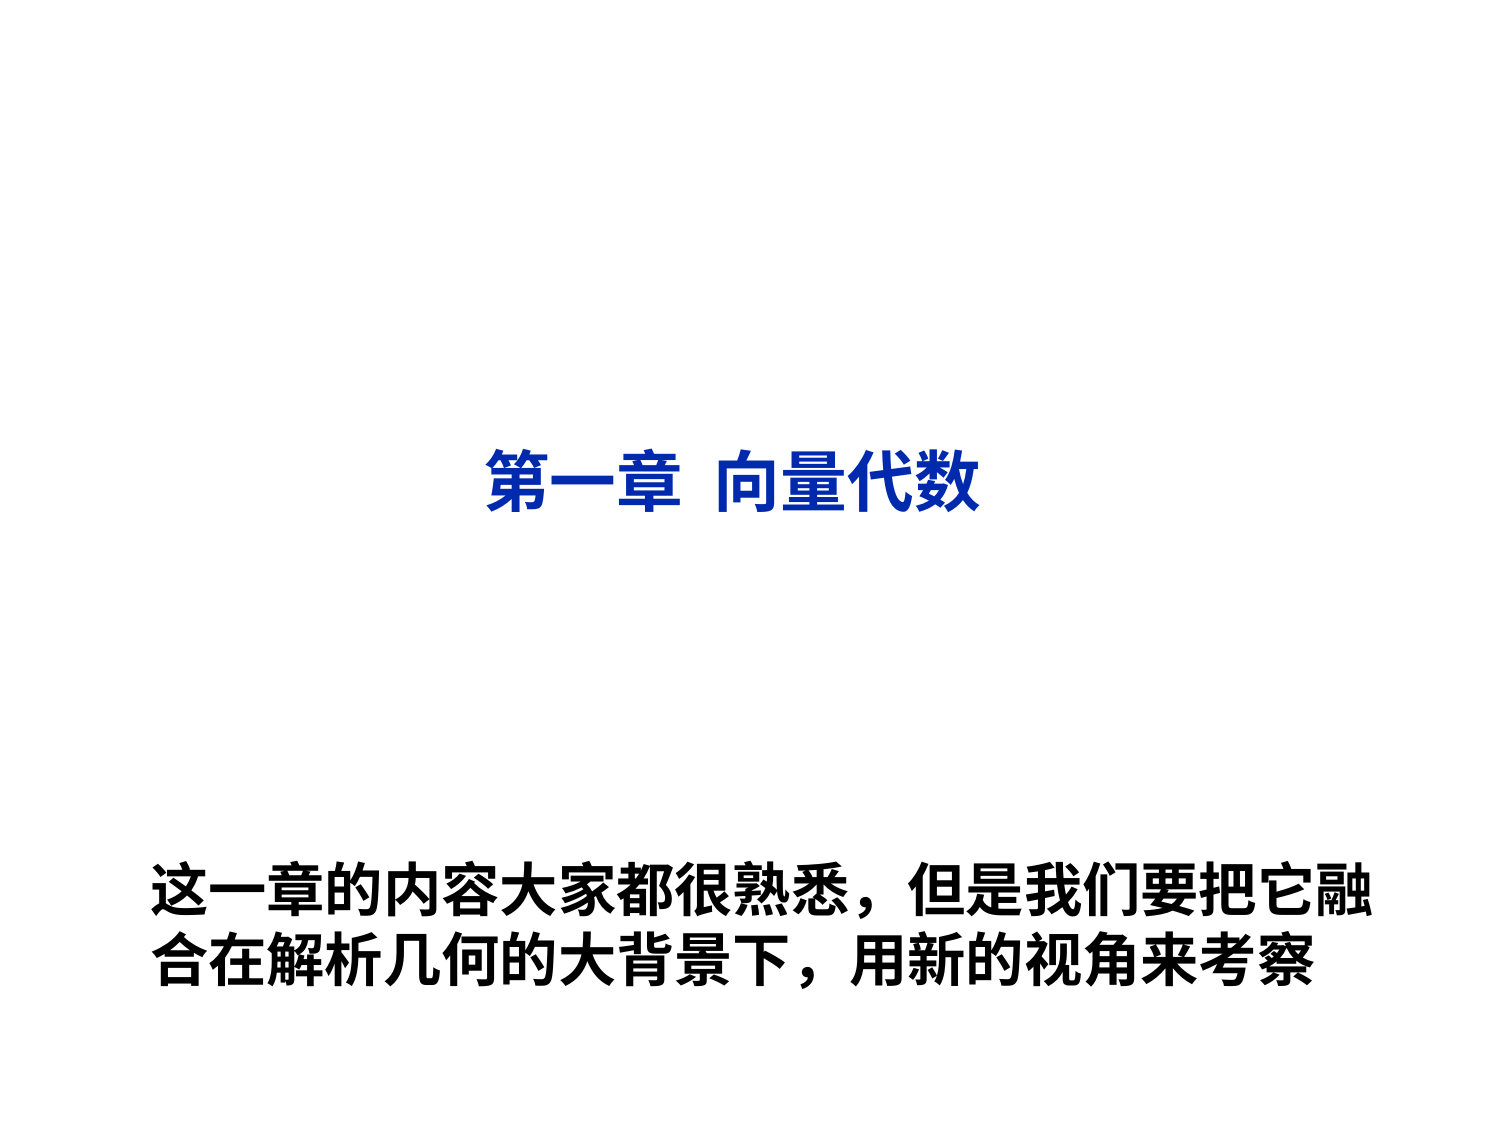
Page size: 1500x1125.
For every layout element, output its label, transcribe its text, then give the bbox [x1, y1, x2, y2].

text_box 第一章 向量代数 [324, 432, 1140, 528]
text_box 这一章的内容大家都很熟悉，但是我们要把它融合在解析几何的大背景下，用新的视角来考察 [135, 845, 1400, 1001]
